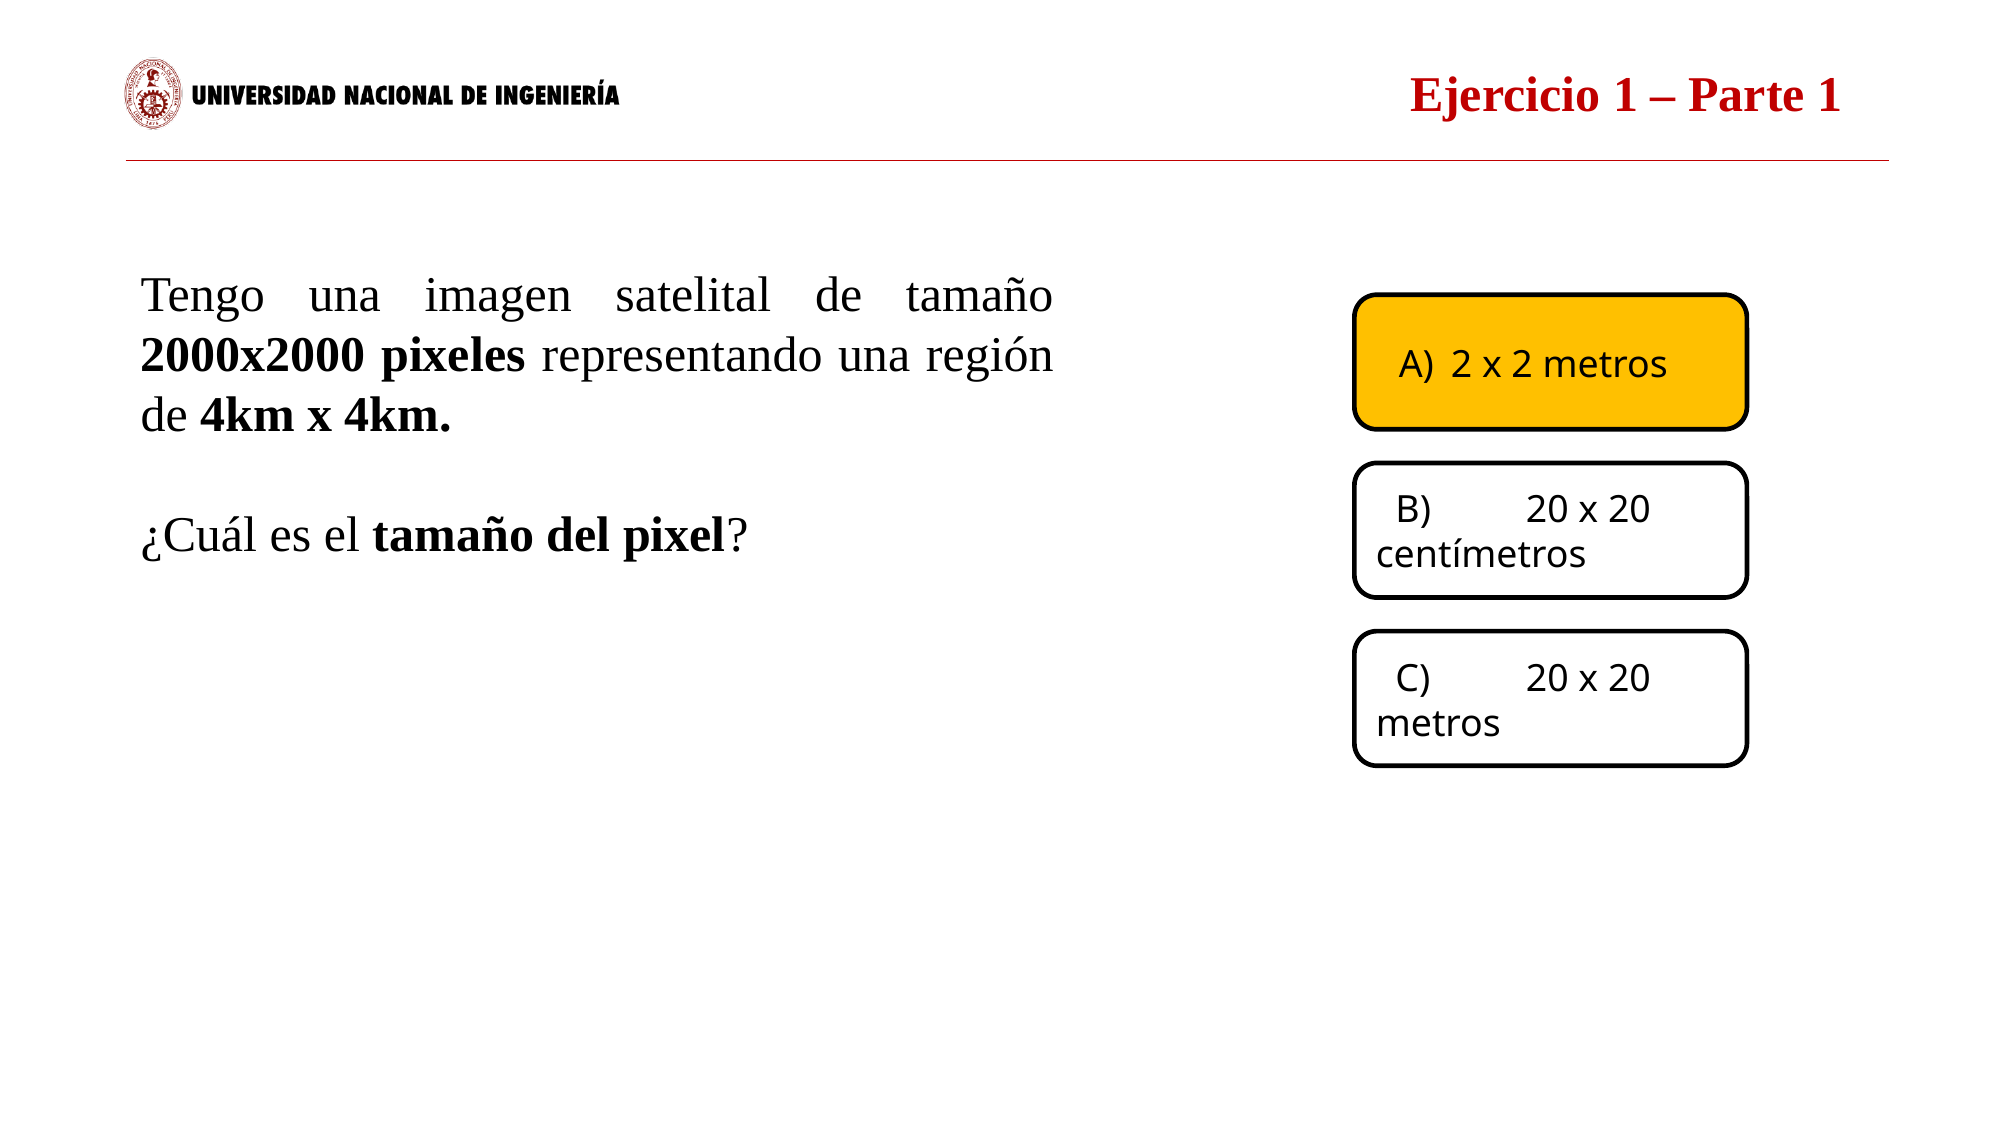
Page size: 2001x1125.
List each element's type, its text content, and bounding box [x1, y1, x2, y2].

text_box 2 x 2 metros [1354, 294, 1747, 430]
text_box C) 20 x 20 metros [1354, 631, 1747, 766]
picture [103, 44, 638, 138]
text_box Tengo una imagen satelital de tamaño 2000x2000 pixeles representando una región de 4km x 4km. ¿Cuál es el tamaño del pixel? [125, 246, 1070, 742]
text_box B) 20 x 20 centímetros [1354, 462, 1747, 598]
text_box Ejercicio 1 – Parte 1 [984, 53, 1858, 129]
